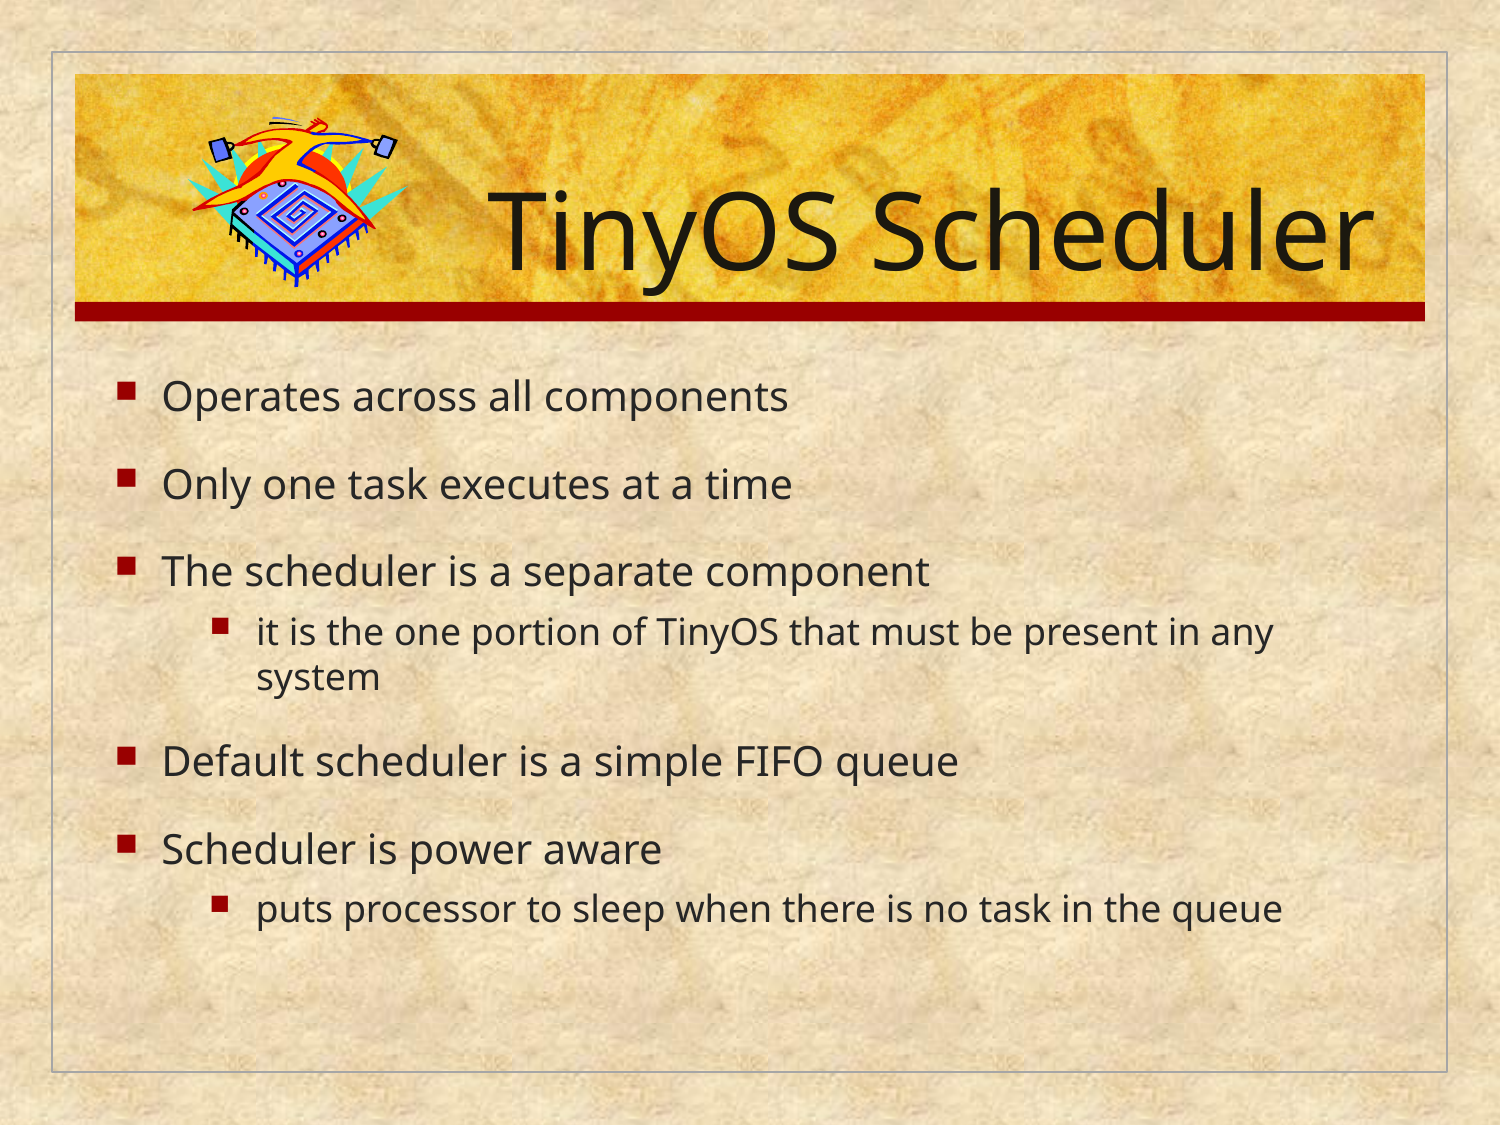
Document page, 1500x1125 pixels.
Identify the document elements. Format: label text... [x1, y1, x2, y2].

picture [0, 0, 1500, 1125]
title TinyOS Scheduler [108, 74, 1392, 292]
list Operates across all components Only one task executes at a time The scheduler is a separate component it is the one portion of TinyOS that must be present in any system Default scheduler is a simple FIFO queue Scheduler is power aware puts processor to sleep when there is no task in the queue [99, 362, 1400, 1038]
